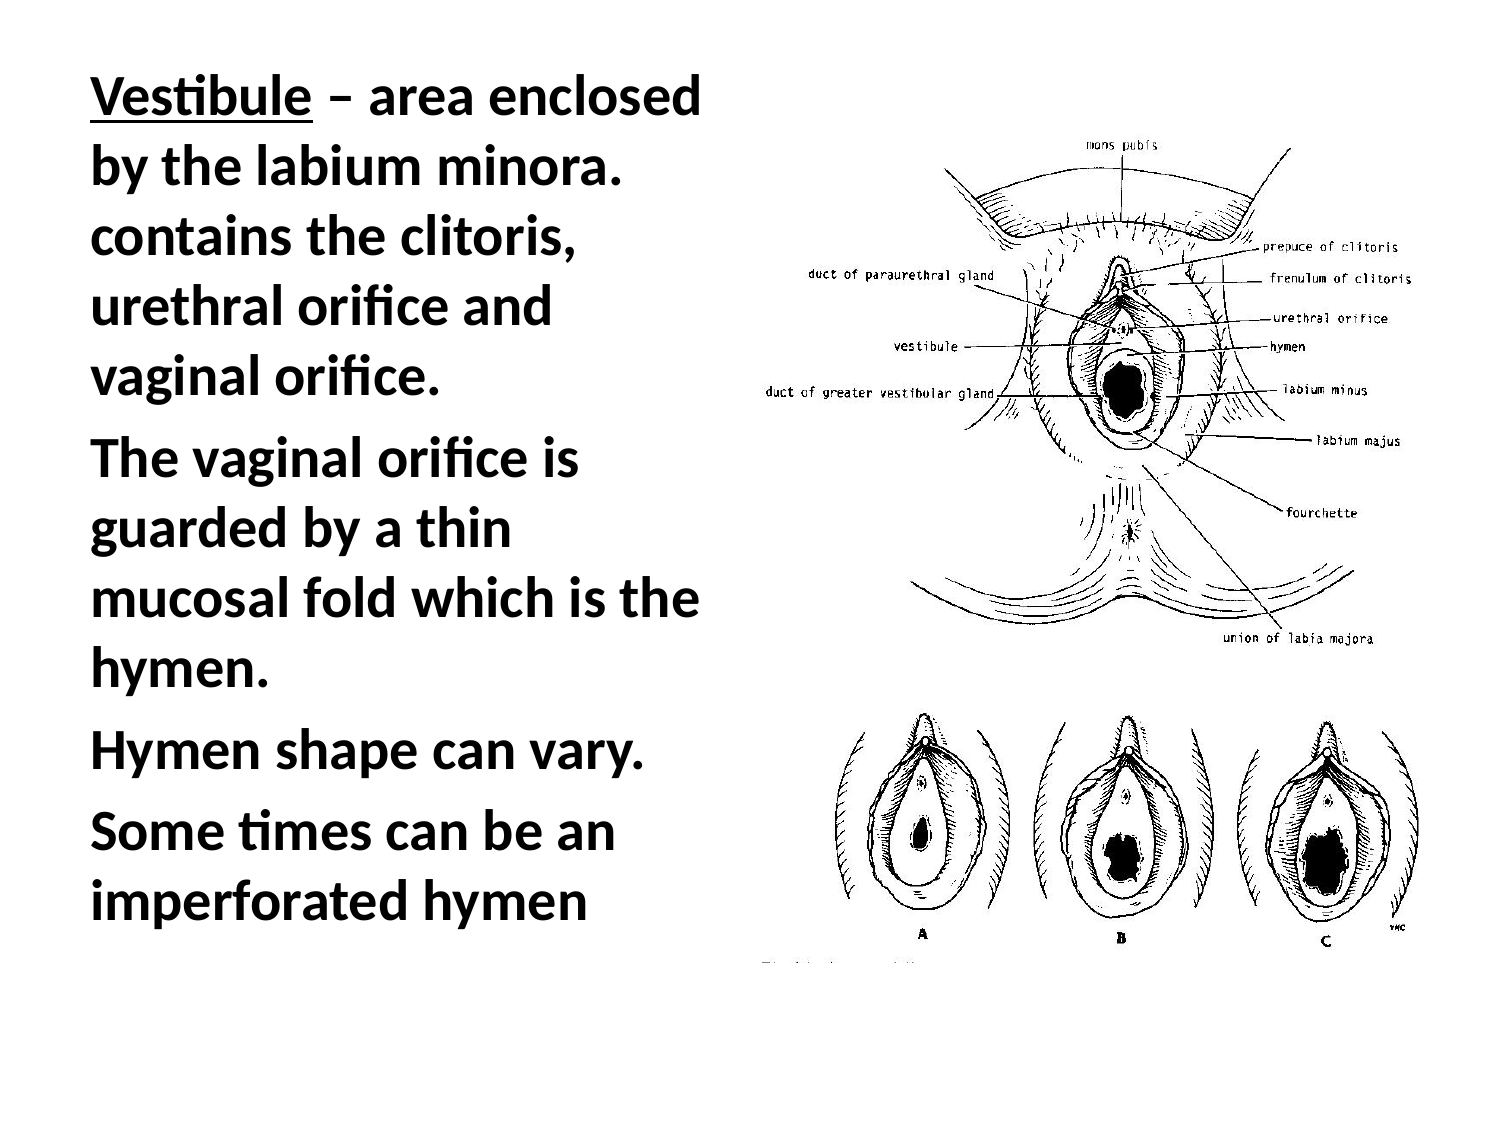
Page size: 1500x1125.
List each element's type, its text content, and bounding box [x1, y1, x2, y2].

list Vestibule – area enclosed by the labium minora. contains the clitoris, urethral orifice and vaginal orifice. The vaginal orifice is guarded by a thin mucosal fold which is the hymen. Hymen shape can vary. Some times can be an imperforated hymen [75, 50, 738, 1005]
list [762, 92, 1426, 963]
